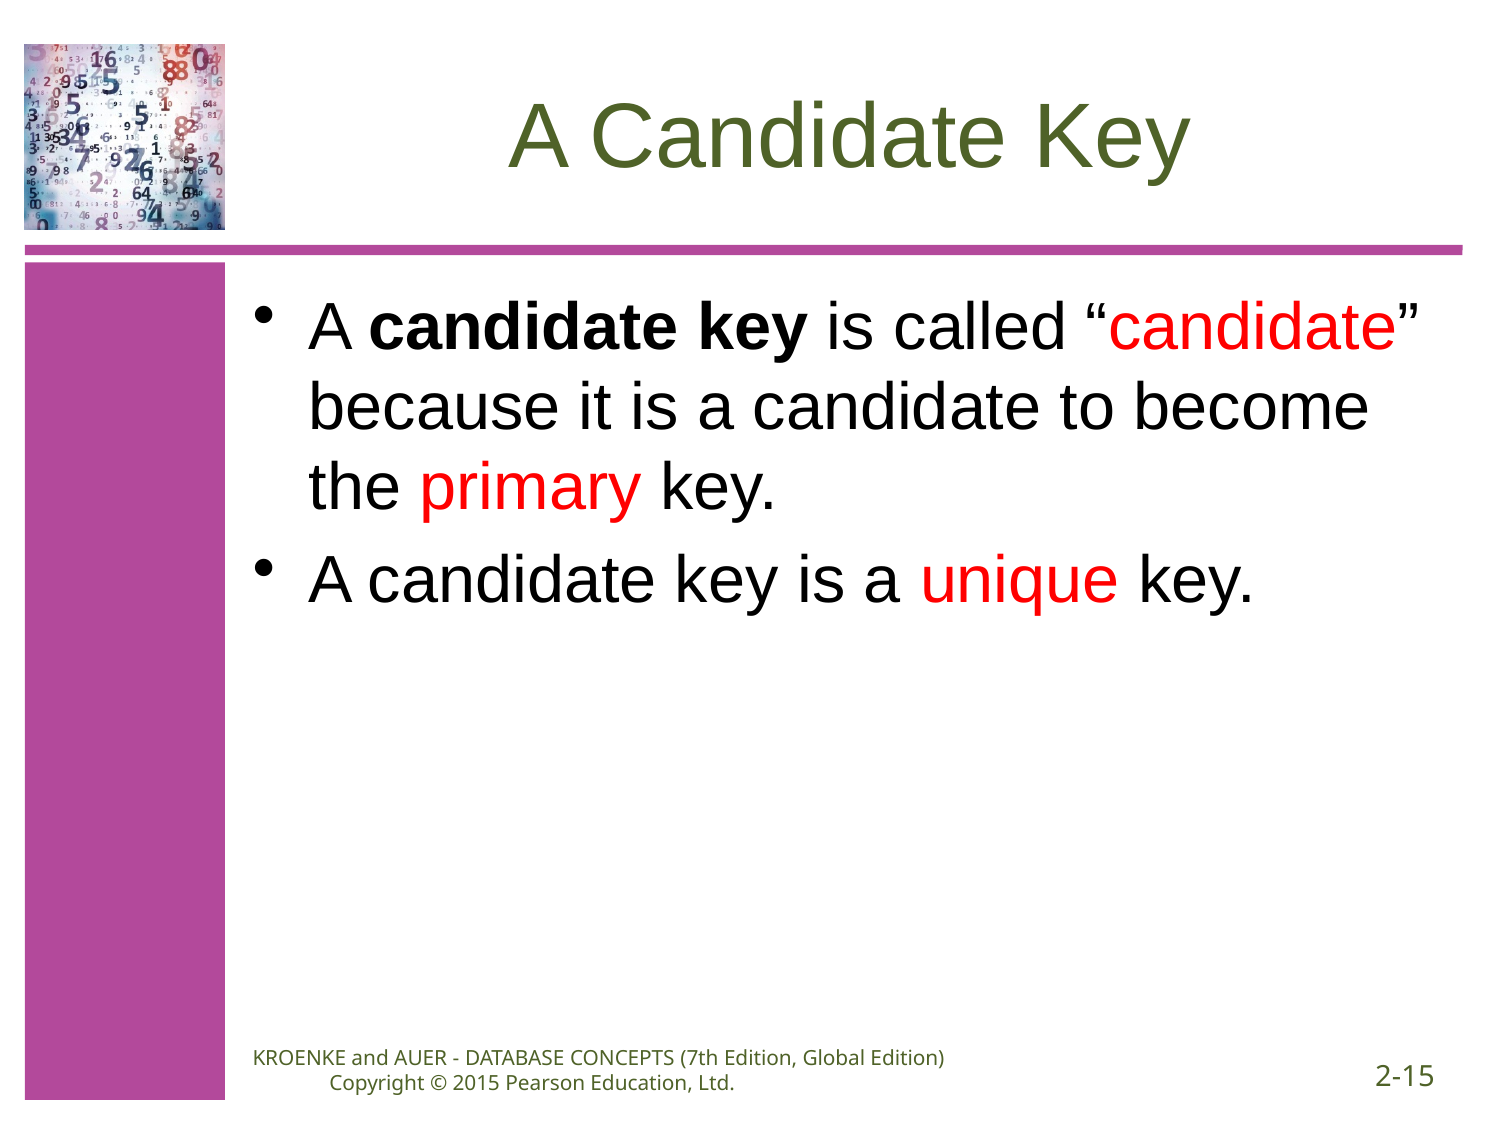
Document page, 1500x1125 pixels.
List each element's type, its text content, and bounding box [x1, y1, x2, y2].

picture [24, 44, 225, 230]
slide_number 2-15 [1287, 1049, 1451, 1103]
list A candidate key is called “candidate” because it is a candidate to become the primary key. A candidate key is a unique key. [237, 274, 1463, 711]
footer KROENKE and AUER - DATABASE CONCEPTS (7th Edition, Global Edition) Copyright © 2015 Pearson Education, Ltd. [237, 1037, 1088, 1104]
title A Candidate Key [237, 37, 1463, 226]
